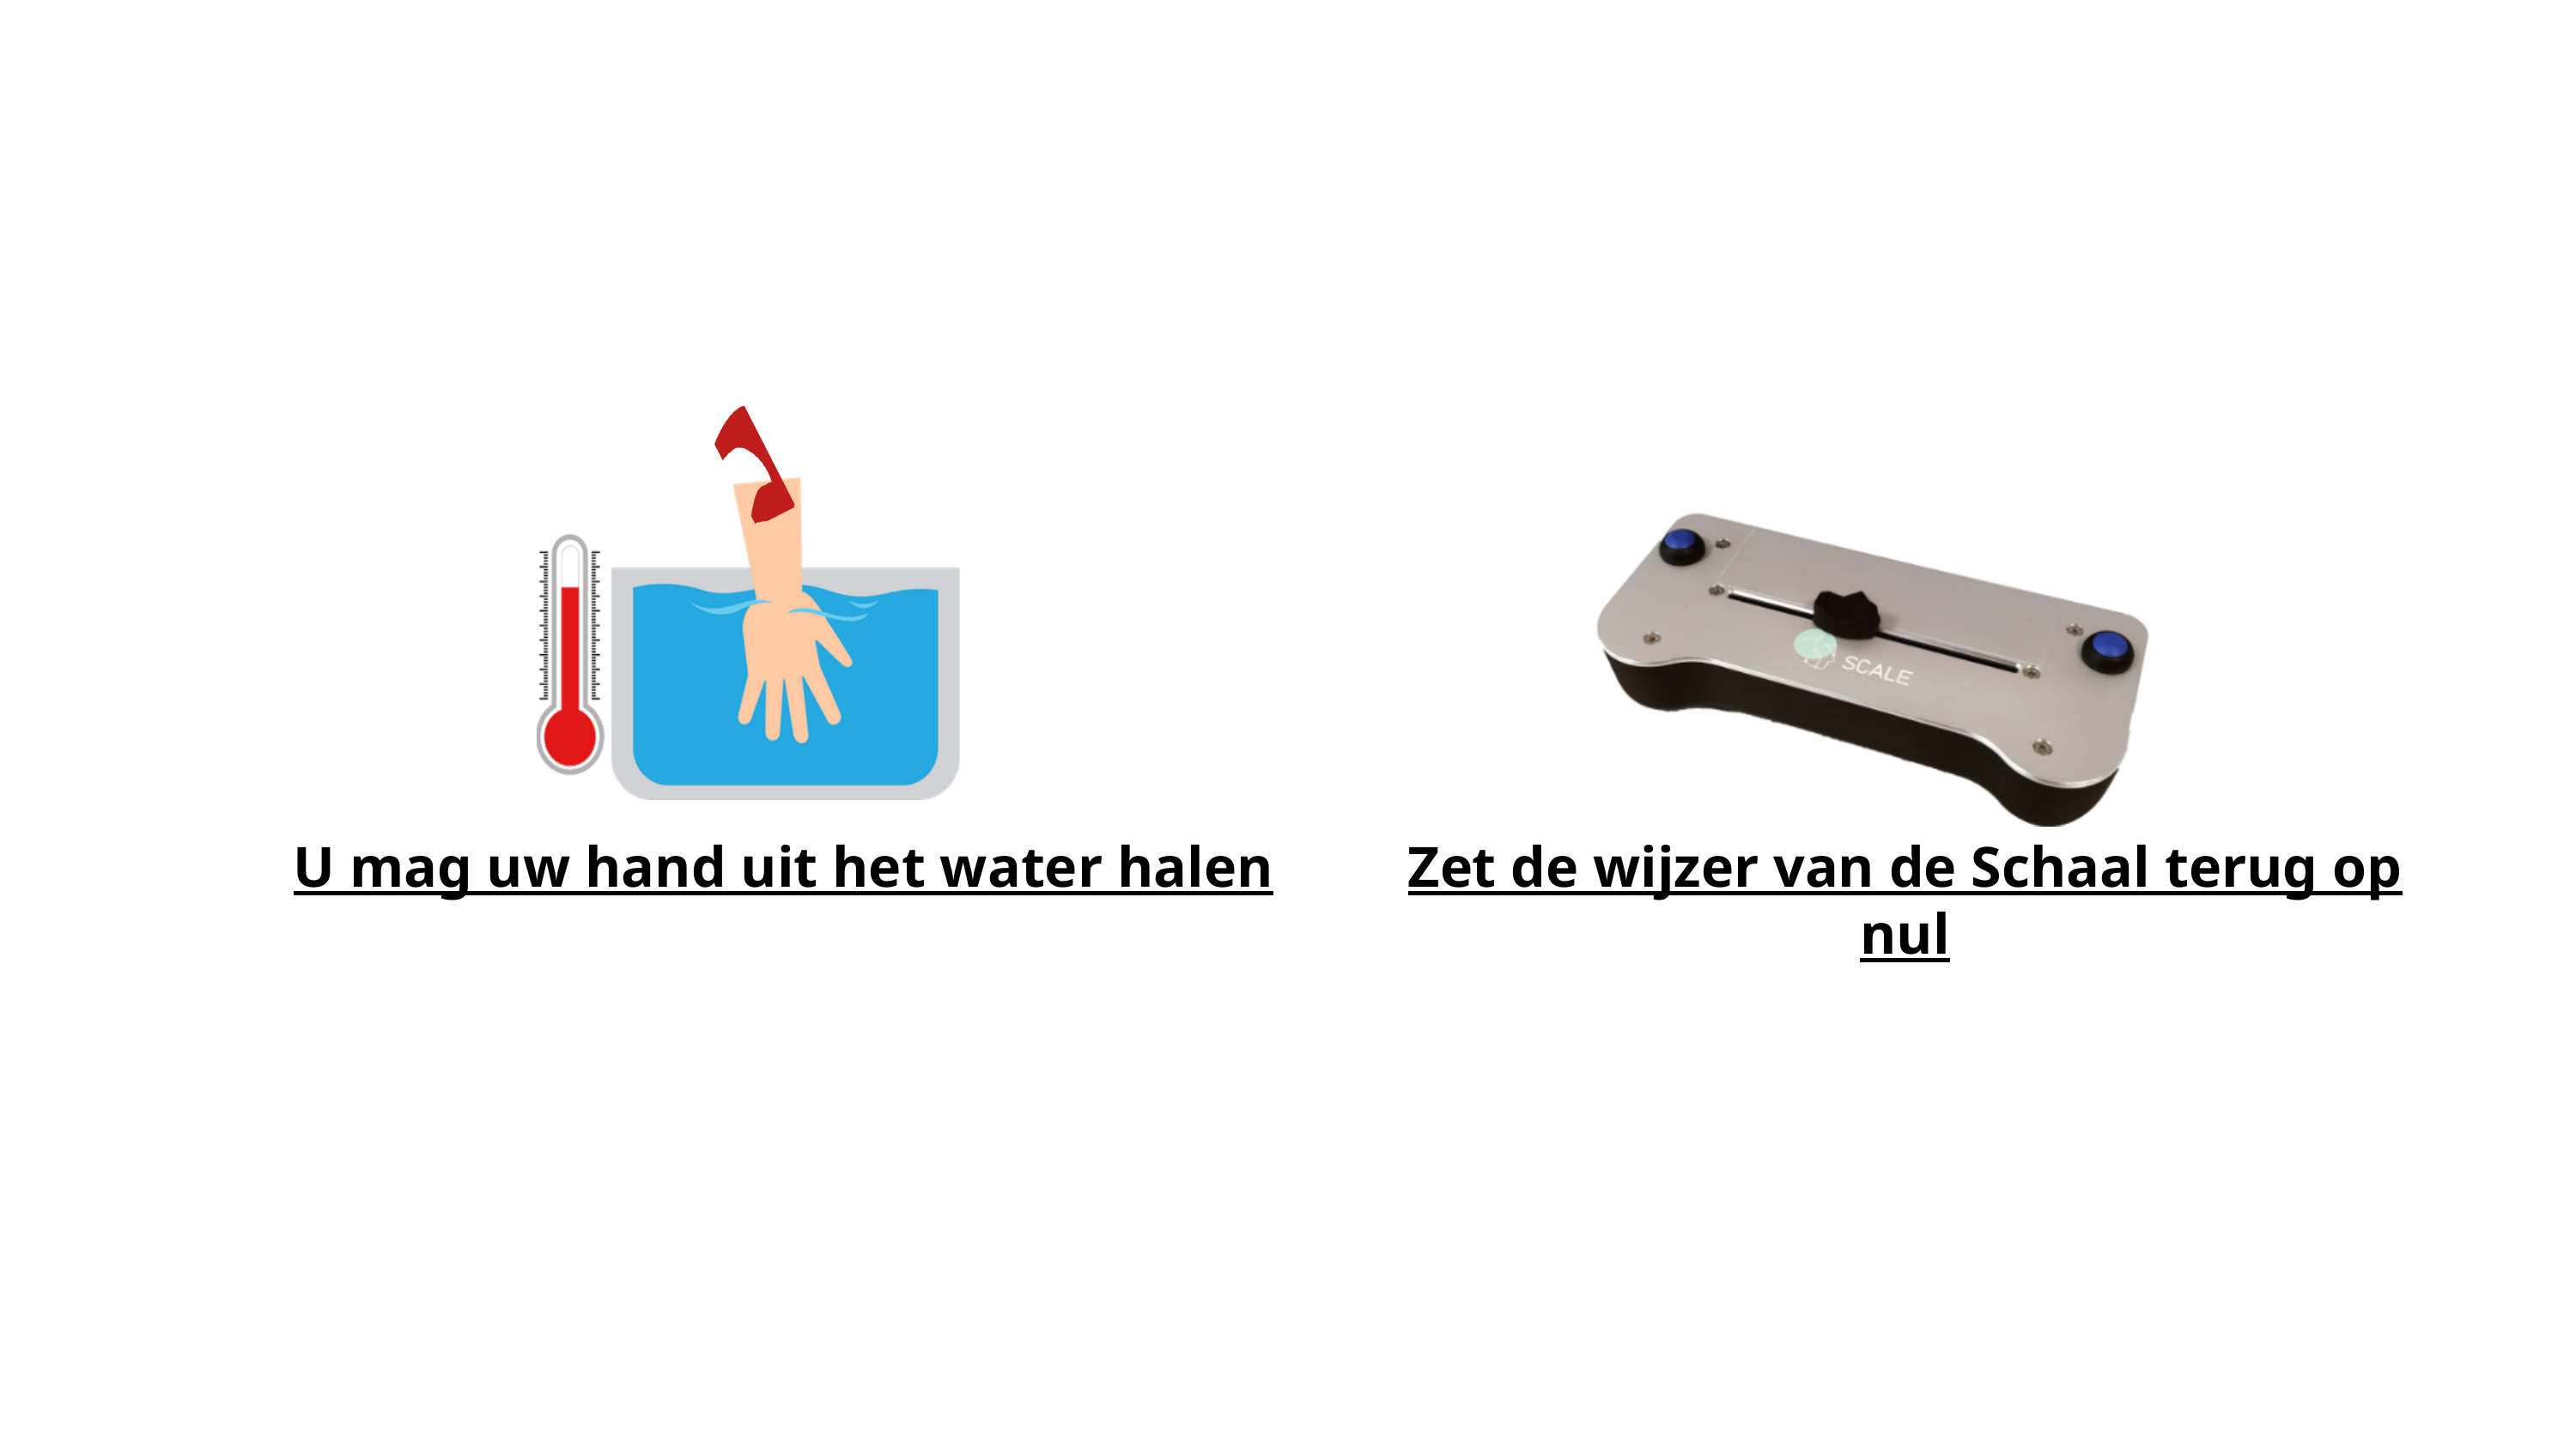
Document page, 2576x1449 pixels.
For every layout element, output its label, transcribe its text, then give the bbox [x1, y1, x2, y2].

text_box U mag uw hand uit het water halen [278, 831, 1288, 899]
text_box [536, 477, 960, 801]
text_box Zet de wijzer van de Schaal terug op nul [1373, 831, 2437, 966]
text_box [700, 397, 796, 527]
picture [1556, 508, 2185, 828]
